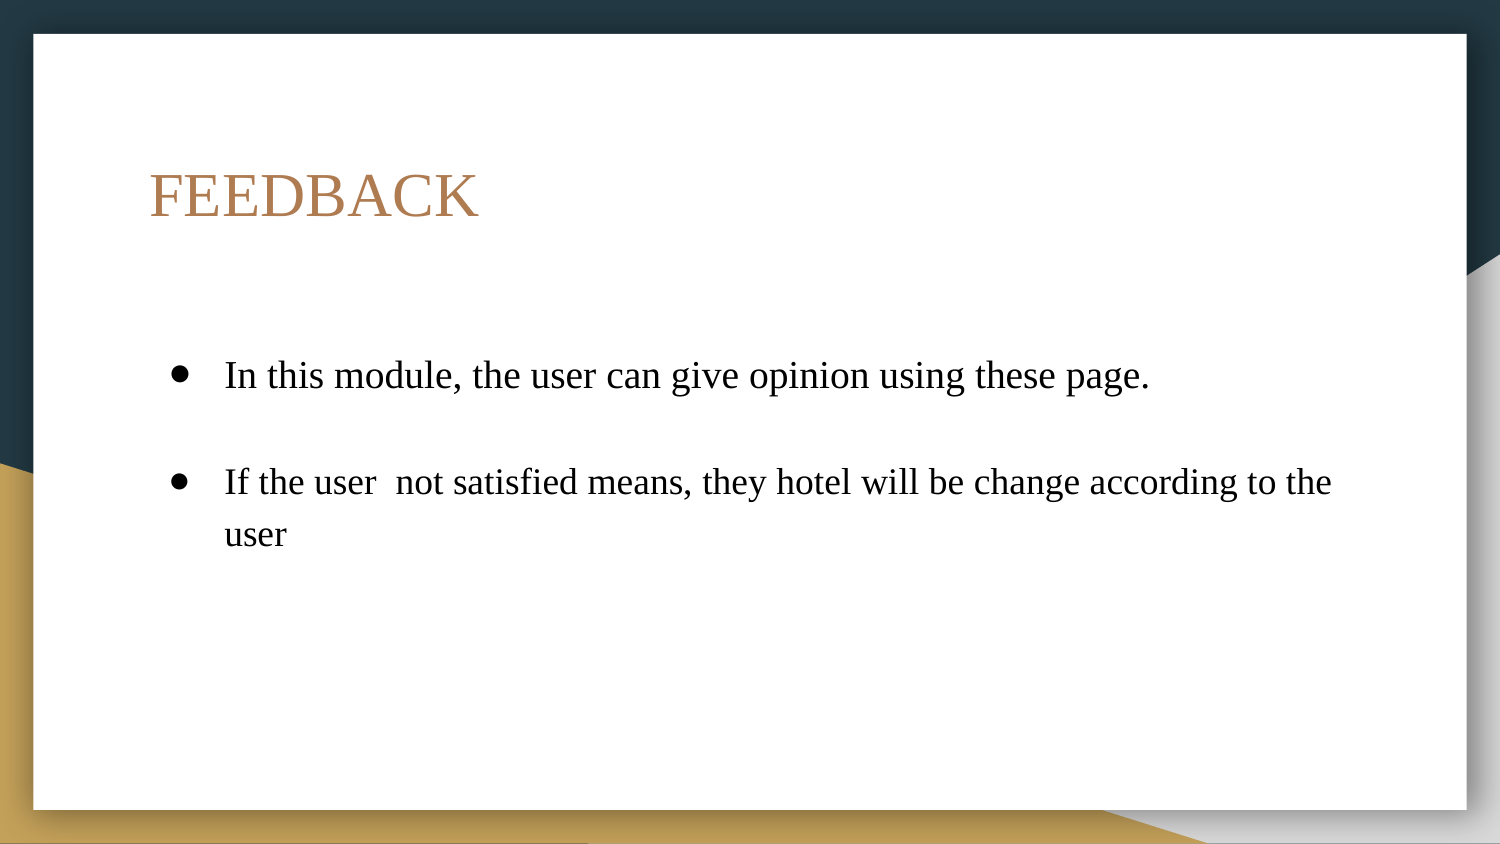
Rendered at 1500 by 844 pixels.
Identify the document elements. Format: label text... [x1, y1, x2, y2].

title FEEDBACK [134, 138, 1366, 296]
list In this module, the user can give opinion using these page. If the user not satisfied means, they hotel will be change according to the user [134, 326, 1366, 729]
